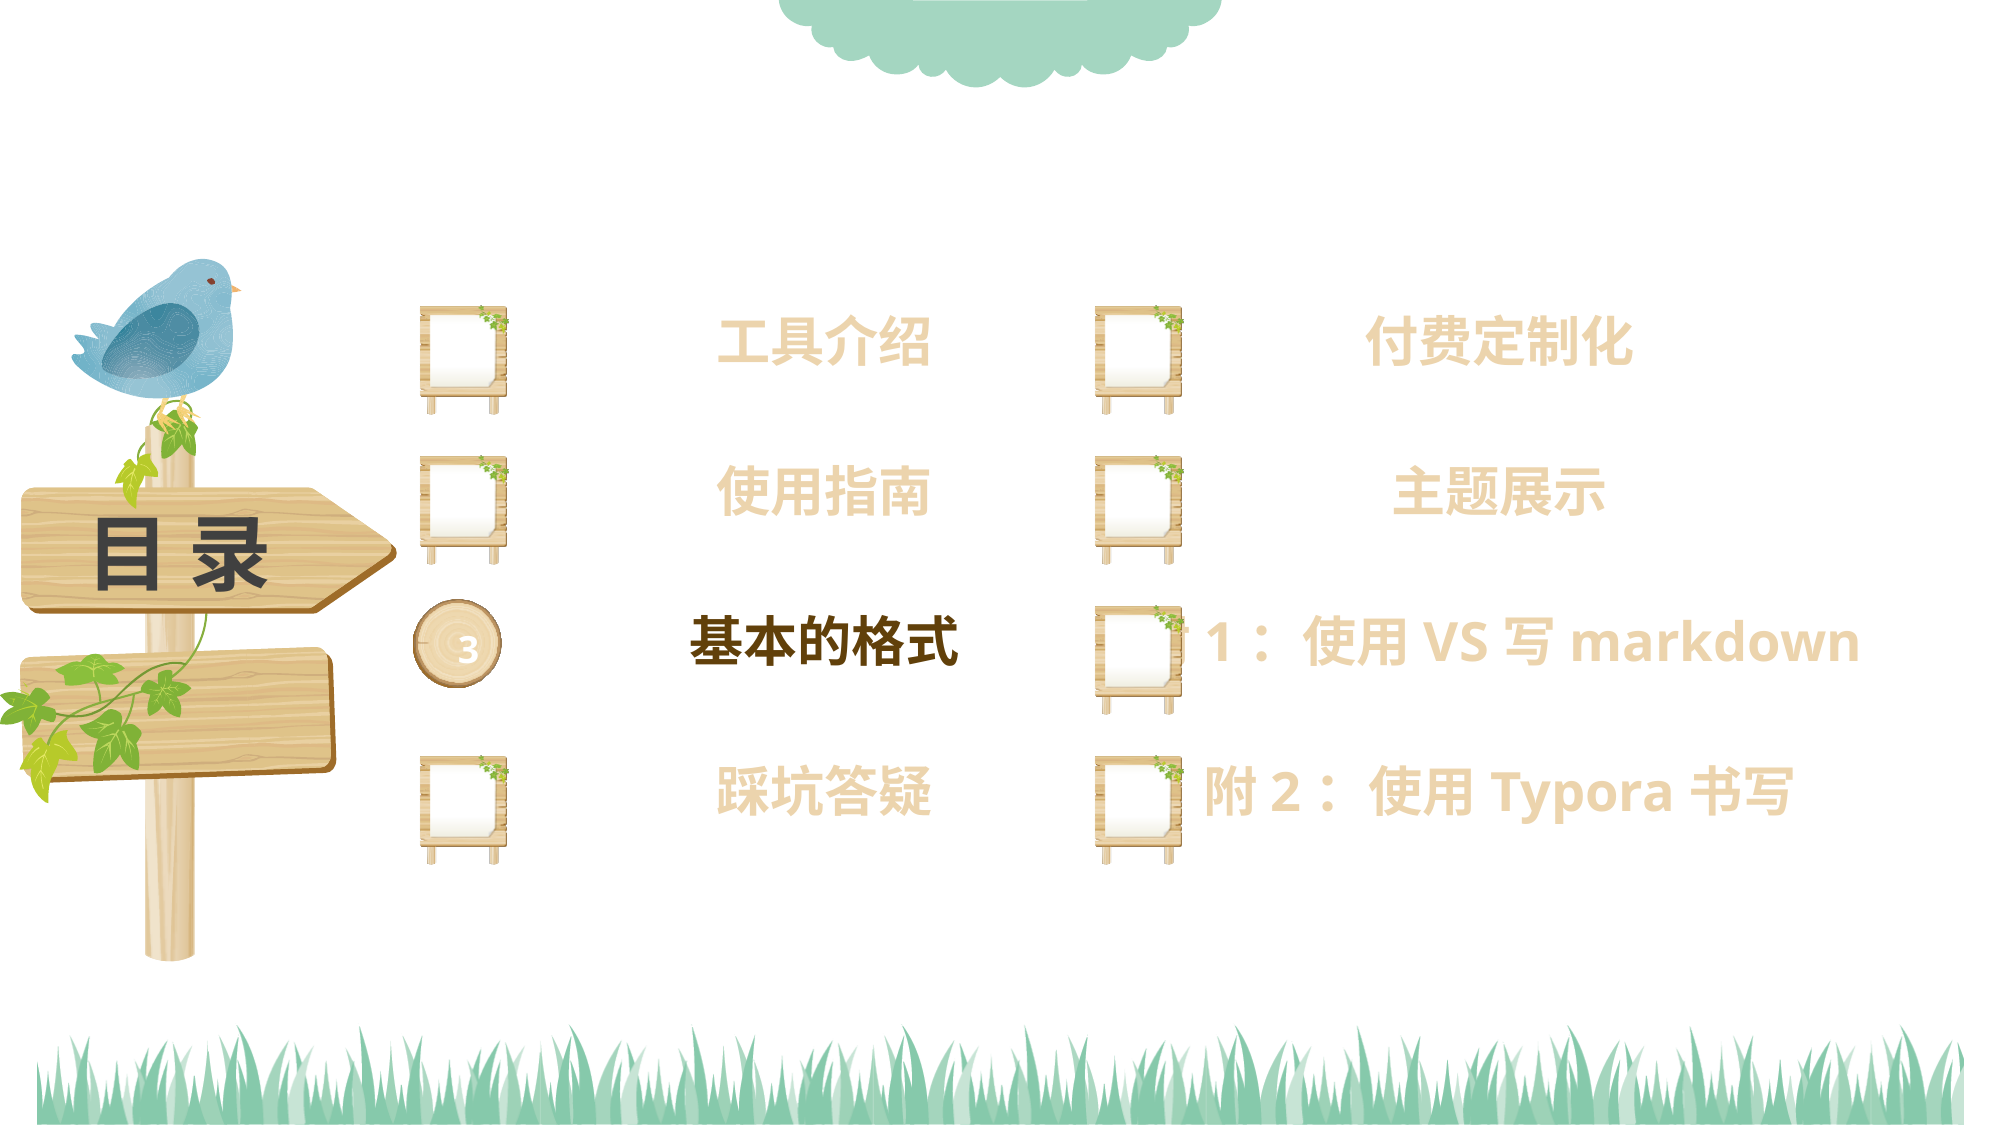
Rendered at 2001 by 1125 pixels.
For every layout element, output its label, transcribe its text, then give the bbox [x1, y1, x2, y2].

picture [412, 749, 529, 875]
text_box 基本的格式 [674, 599, 976, 680]
text_box 主题展示 [1376, 449, 1624, 530]
picture [412, 599, 504, 691]
text_box 使用指南 [701, 449, 949, 530]
picture [1087, 599, 1204, 725]
text_box 踩坑答疑 [701, 749, 949, 830]
picture [37, 1023, 1964, 1125]
picture [1087, 299, 1204, 425]
picture [1087, 749, 1204, 875]
text_box 附1：使用VS写markdown [1204, 599, 1878, 680]
text_box 附2：使用Typora书写 [1204, 749, 1812, 830]
text_box 工具介绍 [701, 299, 949, 380]
picture [412, 299, 529, 425]
picture [412, 449, 529, 575]
picture [1087, 449, 1204, 575]
text_box 付费定制化 [1349, 299, 1651, 380]
